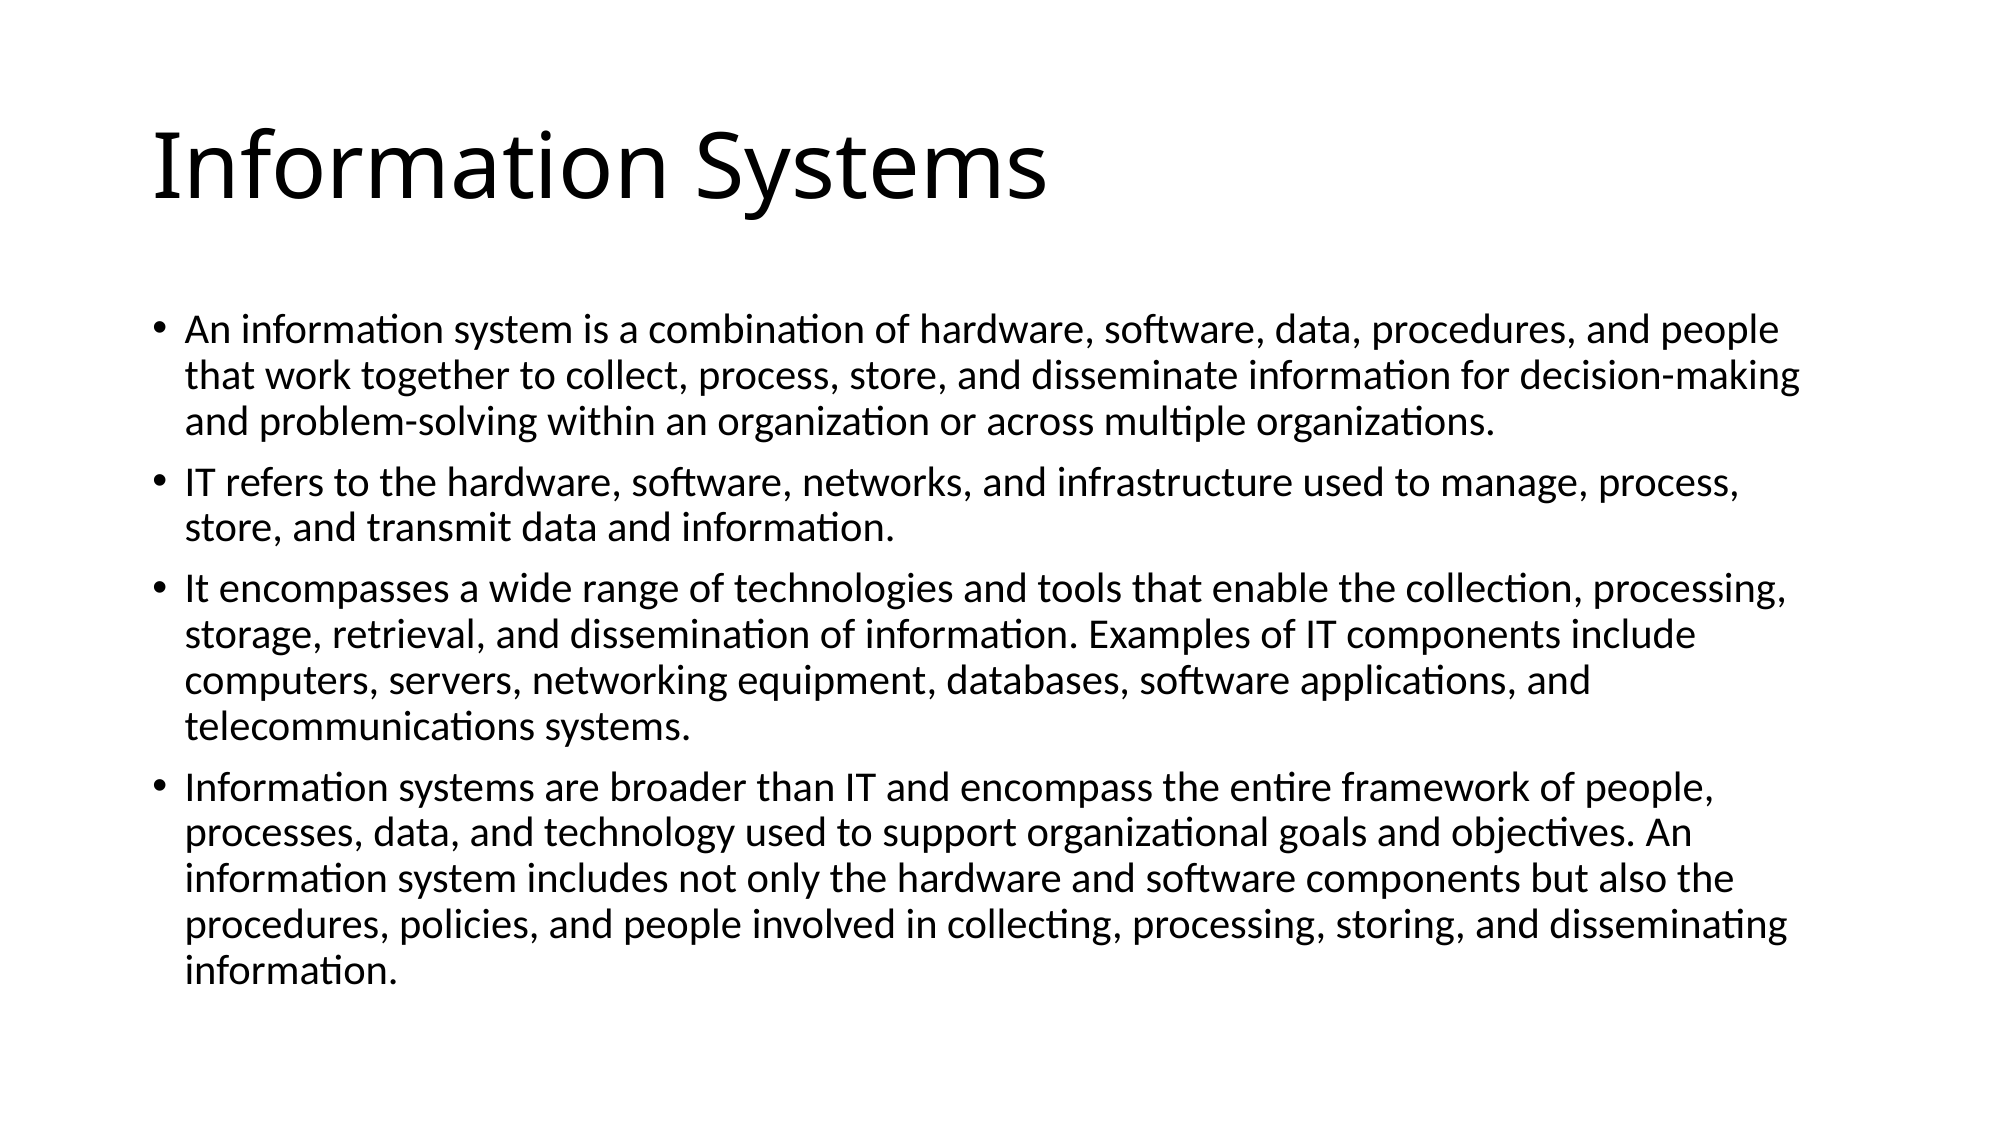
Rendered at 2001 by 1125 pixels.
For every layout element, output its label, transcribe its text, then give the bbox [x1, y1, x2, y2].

list An information system is a combination of hardware, software, data, procedures, and people that work together to collect, process, store, and disseminate information for decision-making and problem-solving within an organization or across multiple organizations. IT refers to the hardware, software, networks, and infrastructure used to manage, process, store, and transmit data and information. It encompasses a wide range of technologies and tools that enable the collection, processing, storage, retrieval, and dissemination of information. Examples of IT components include computers, servers, networking equipment, databases, software applications, and telecommunications systems. Information systems are broader than IT and encompass the entire framework of people, processes, data, and technology used to support organizational goals and objectives. An information system includes not only the hardware and software components but also the procedures, policies, and people involved in collecting, processing, storing, and disseminating information. [137, 299, 1863, 1014]
title Information Systems [137, 59, 1863, 278]
